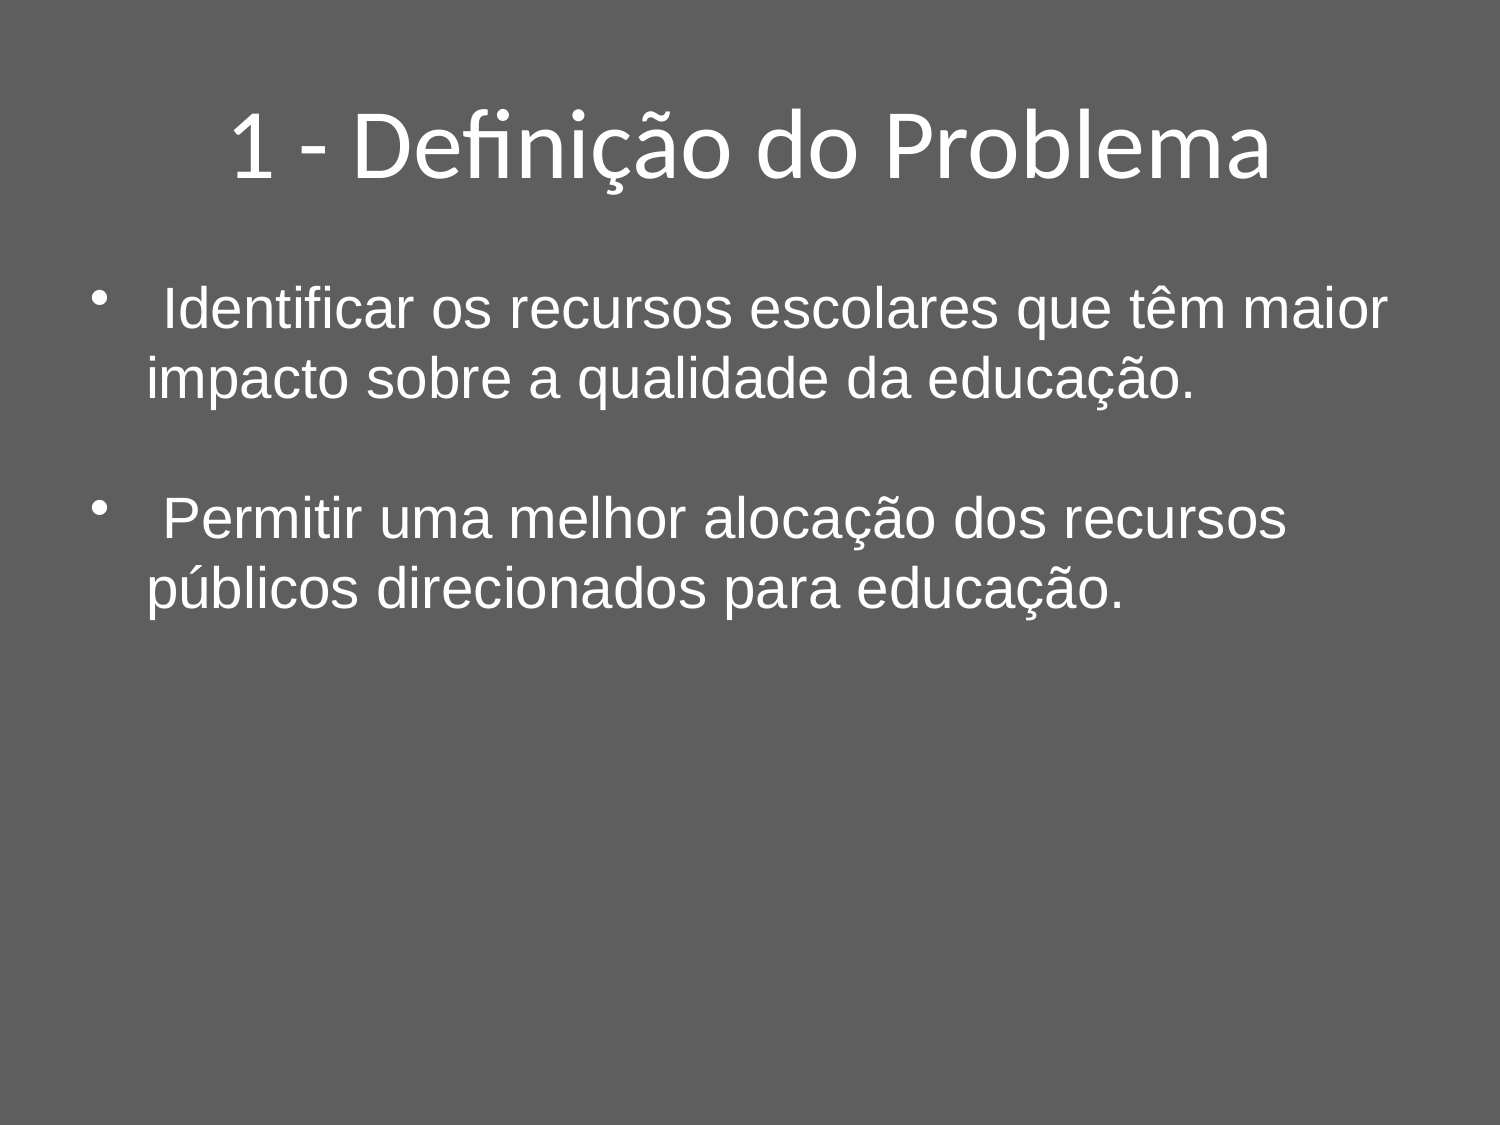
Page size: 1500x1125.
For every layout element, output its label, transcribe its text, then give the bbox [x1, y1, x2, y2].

list Identificar os recursos escolares que têm maior impacto sobre a qualidade da educação. Permitir uma melhor alocação dos recursos públicos direcionados para educação. [75, 262, 1425, 1005]
title 1 - Definição do Problema [75, 45, 1425, 233]
